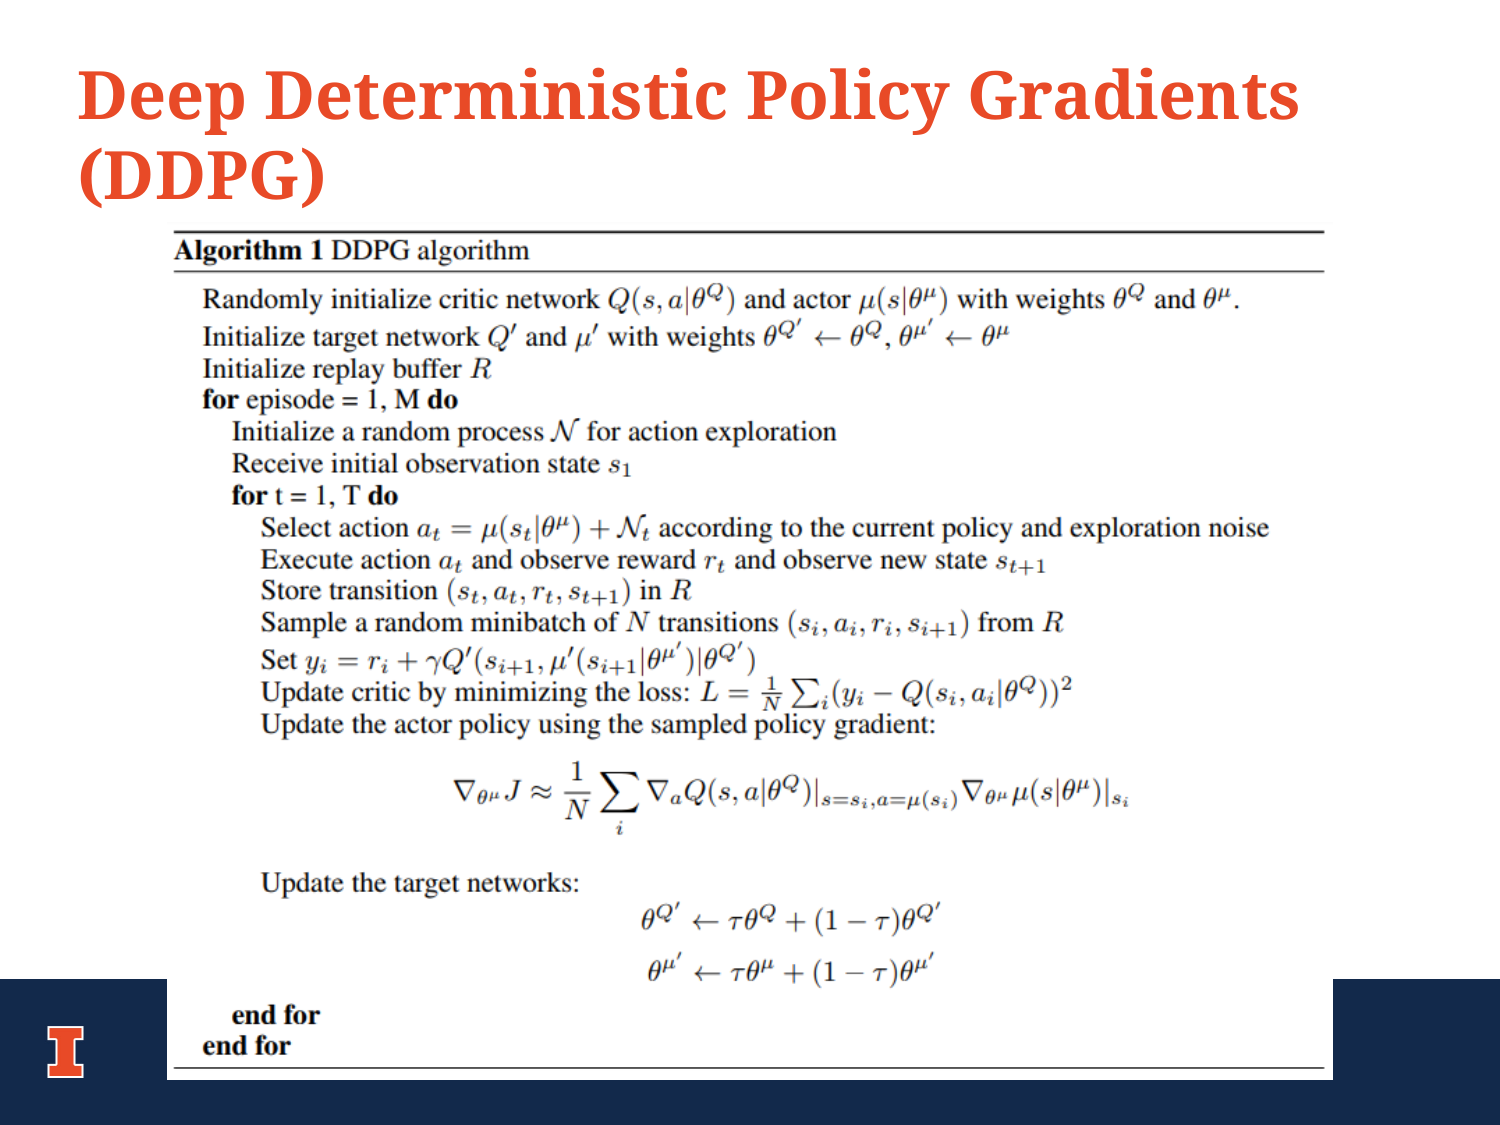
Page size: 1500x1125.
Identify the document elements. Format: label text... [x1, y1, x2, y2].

title Deep Deterministic Policy Gradients (DDPG) [62, 45, 1425, 233]
picture [0, 0, 1500, 1125]
